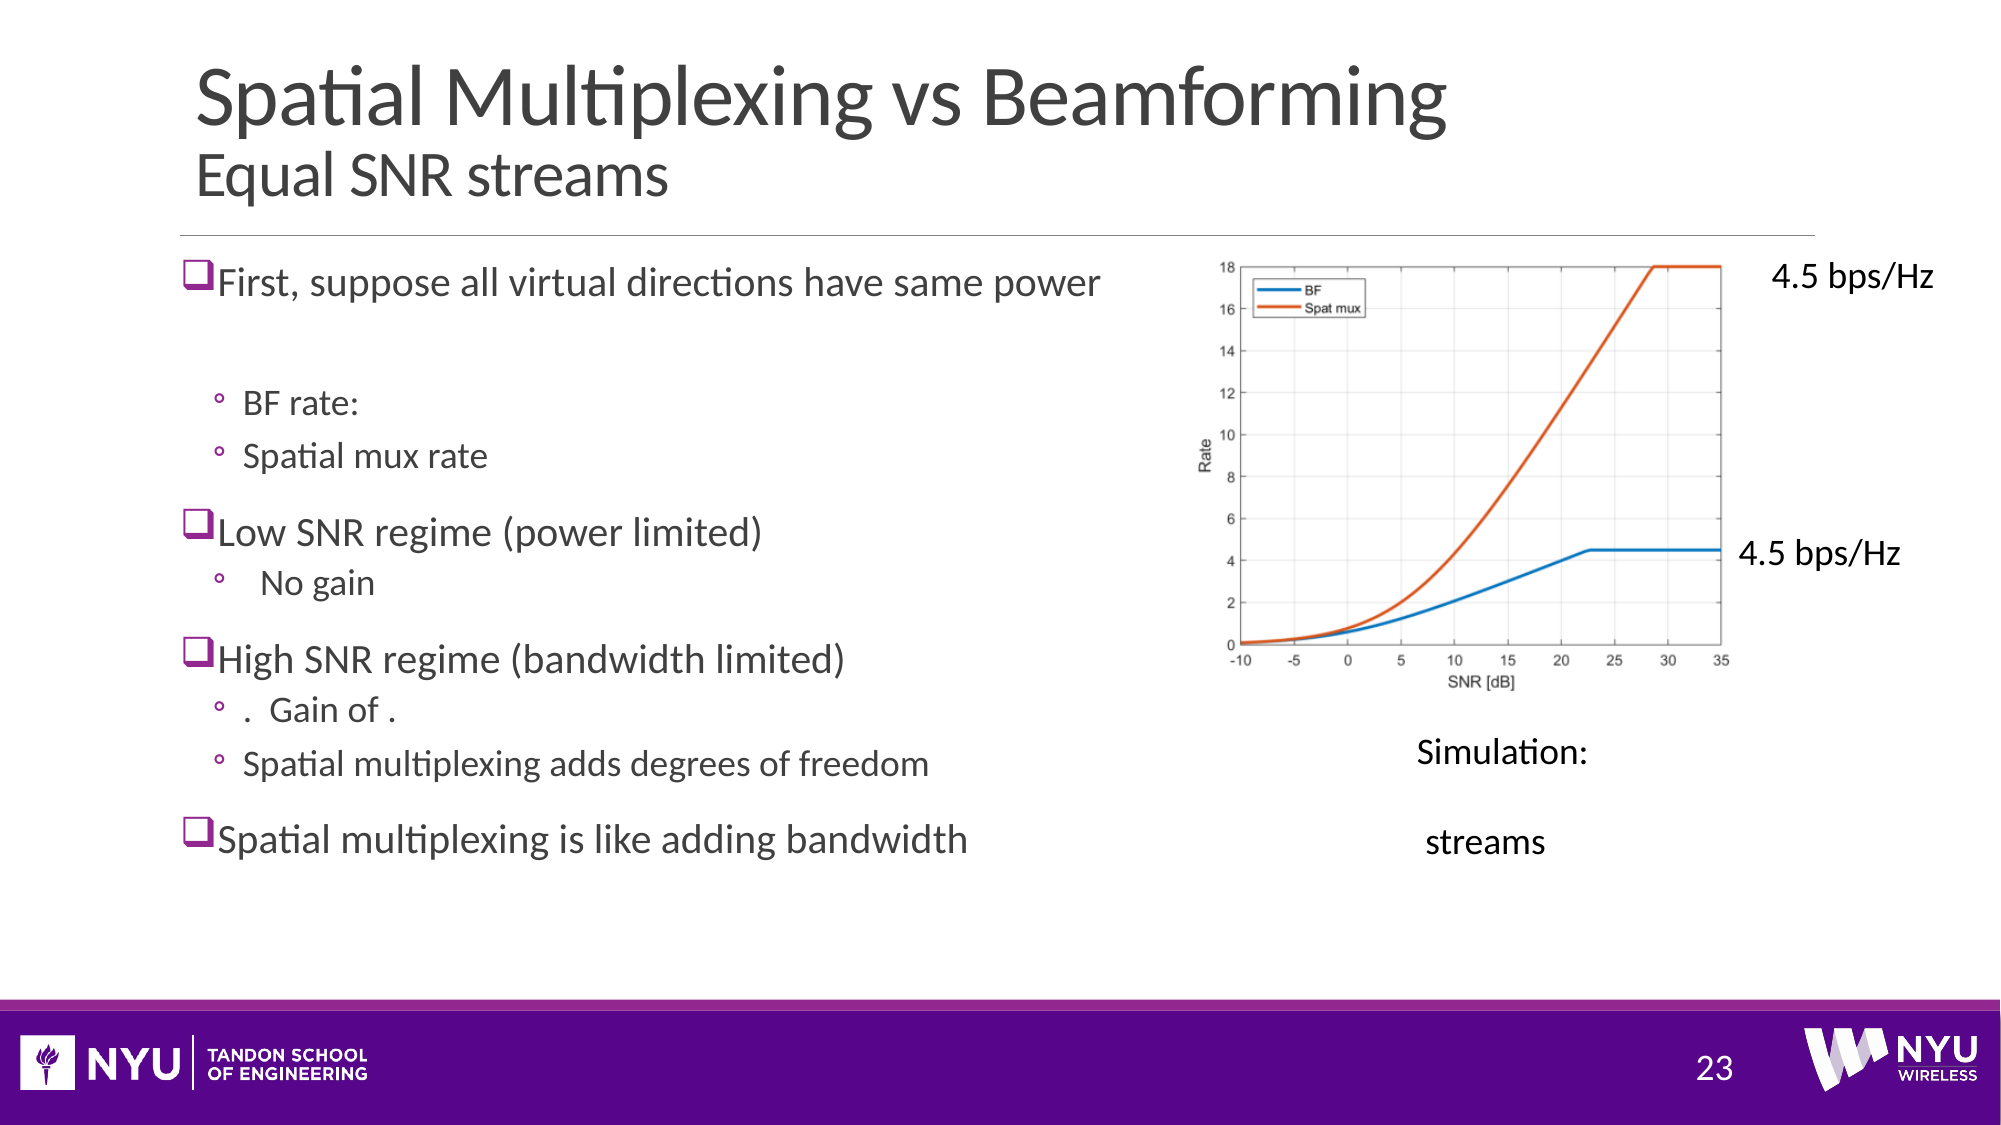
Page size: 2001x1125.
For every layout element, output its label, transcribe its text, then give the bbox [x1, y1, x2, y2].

slide_number 23 [1533, 1035, 1749, 1096]
text_box 4.5 bps/Hz [1757, 520, 1916, 581]
picture [1156, 244, 1749, 713]
title Spatial Multiplexing vs Beamforming Equal SNR streams [180, 47, 1830, 218]
